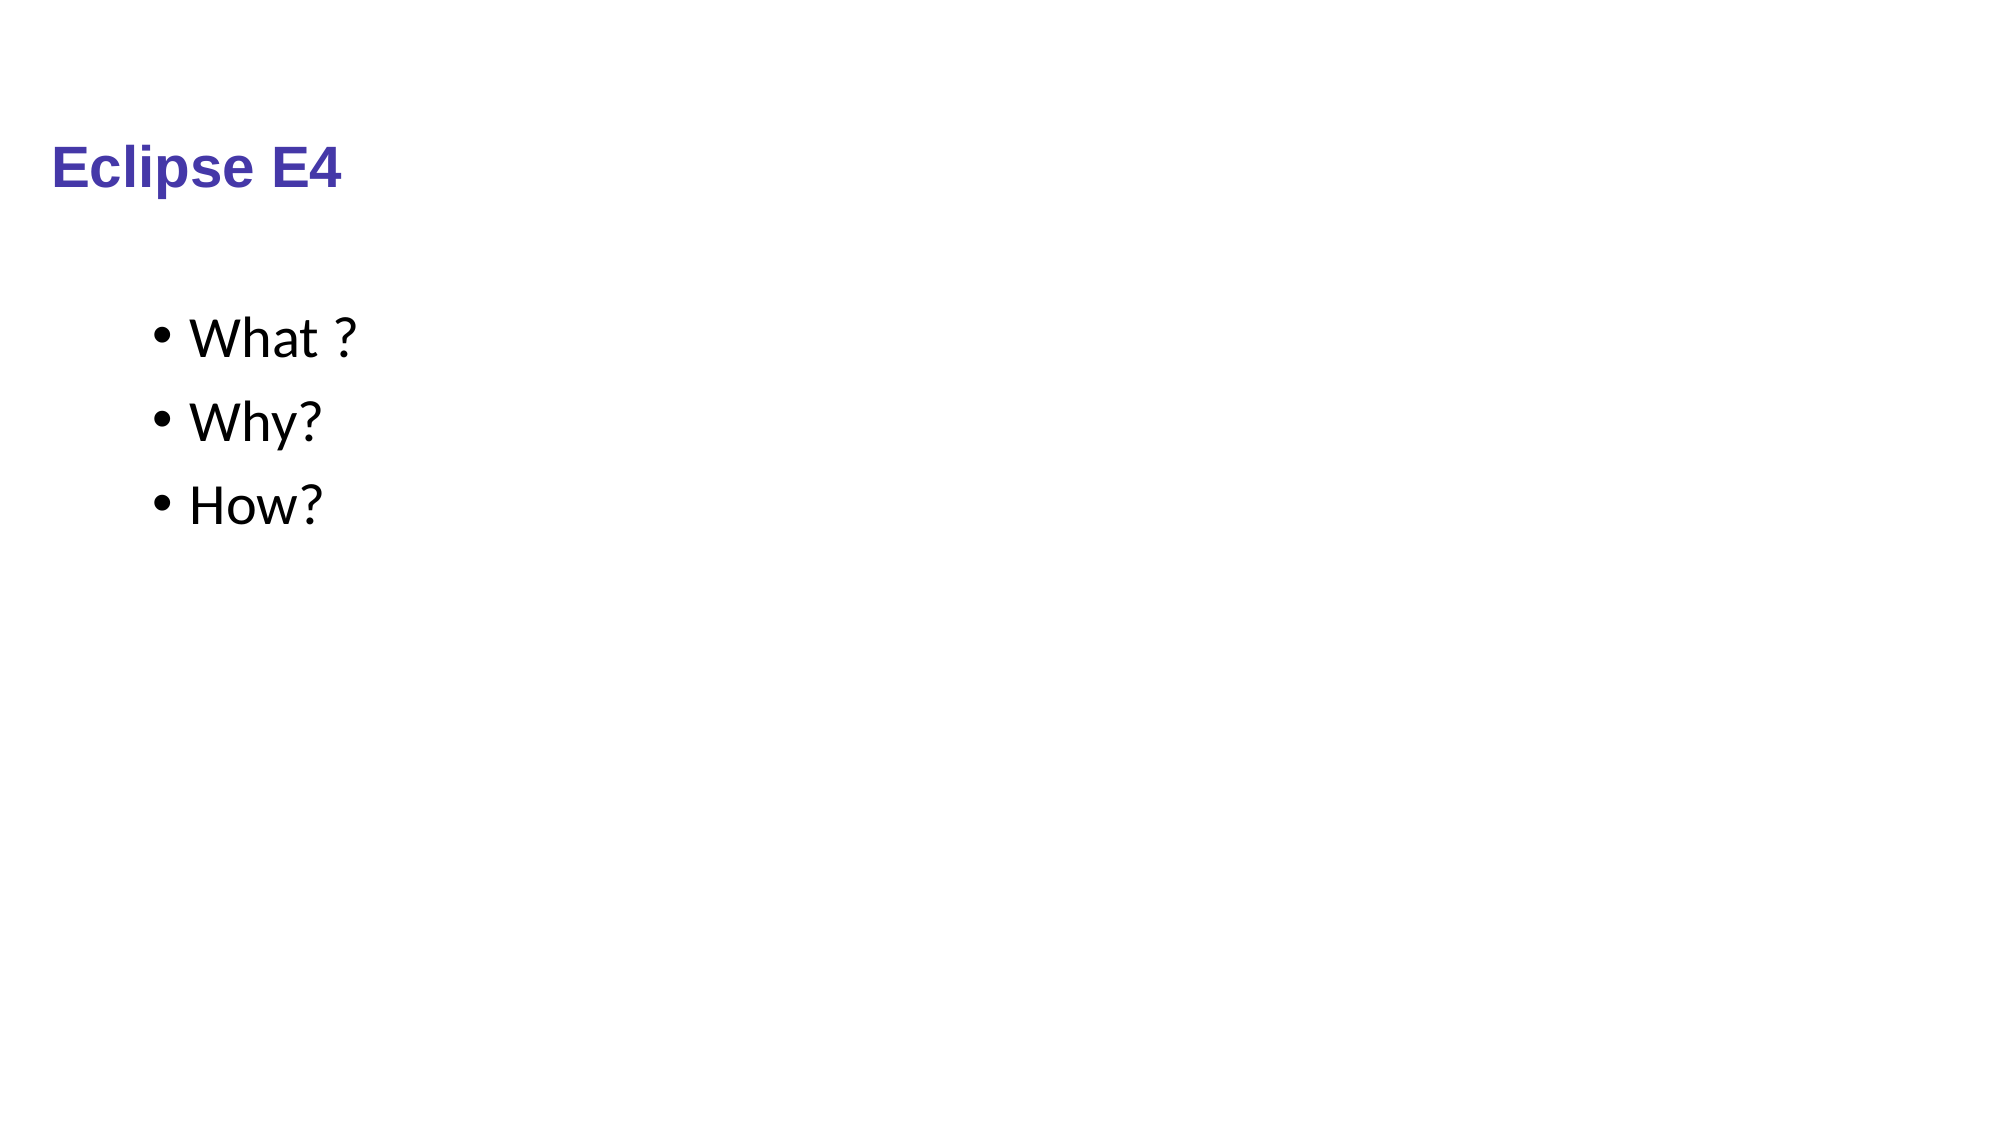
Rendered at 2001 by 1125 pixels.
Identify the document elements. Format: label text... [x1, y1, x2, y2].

list What ? Why? How? [137, 299, 1863, 1014]
title Eclipse E4 [36, 59, 1762, 278]
